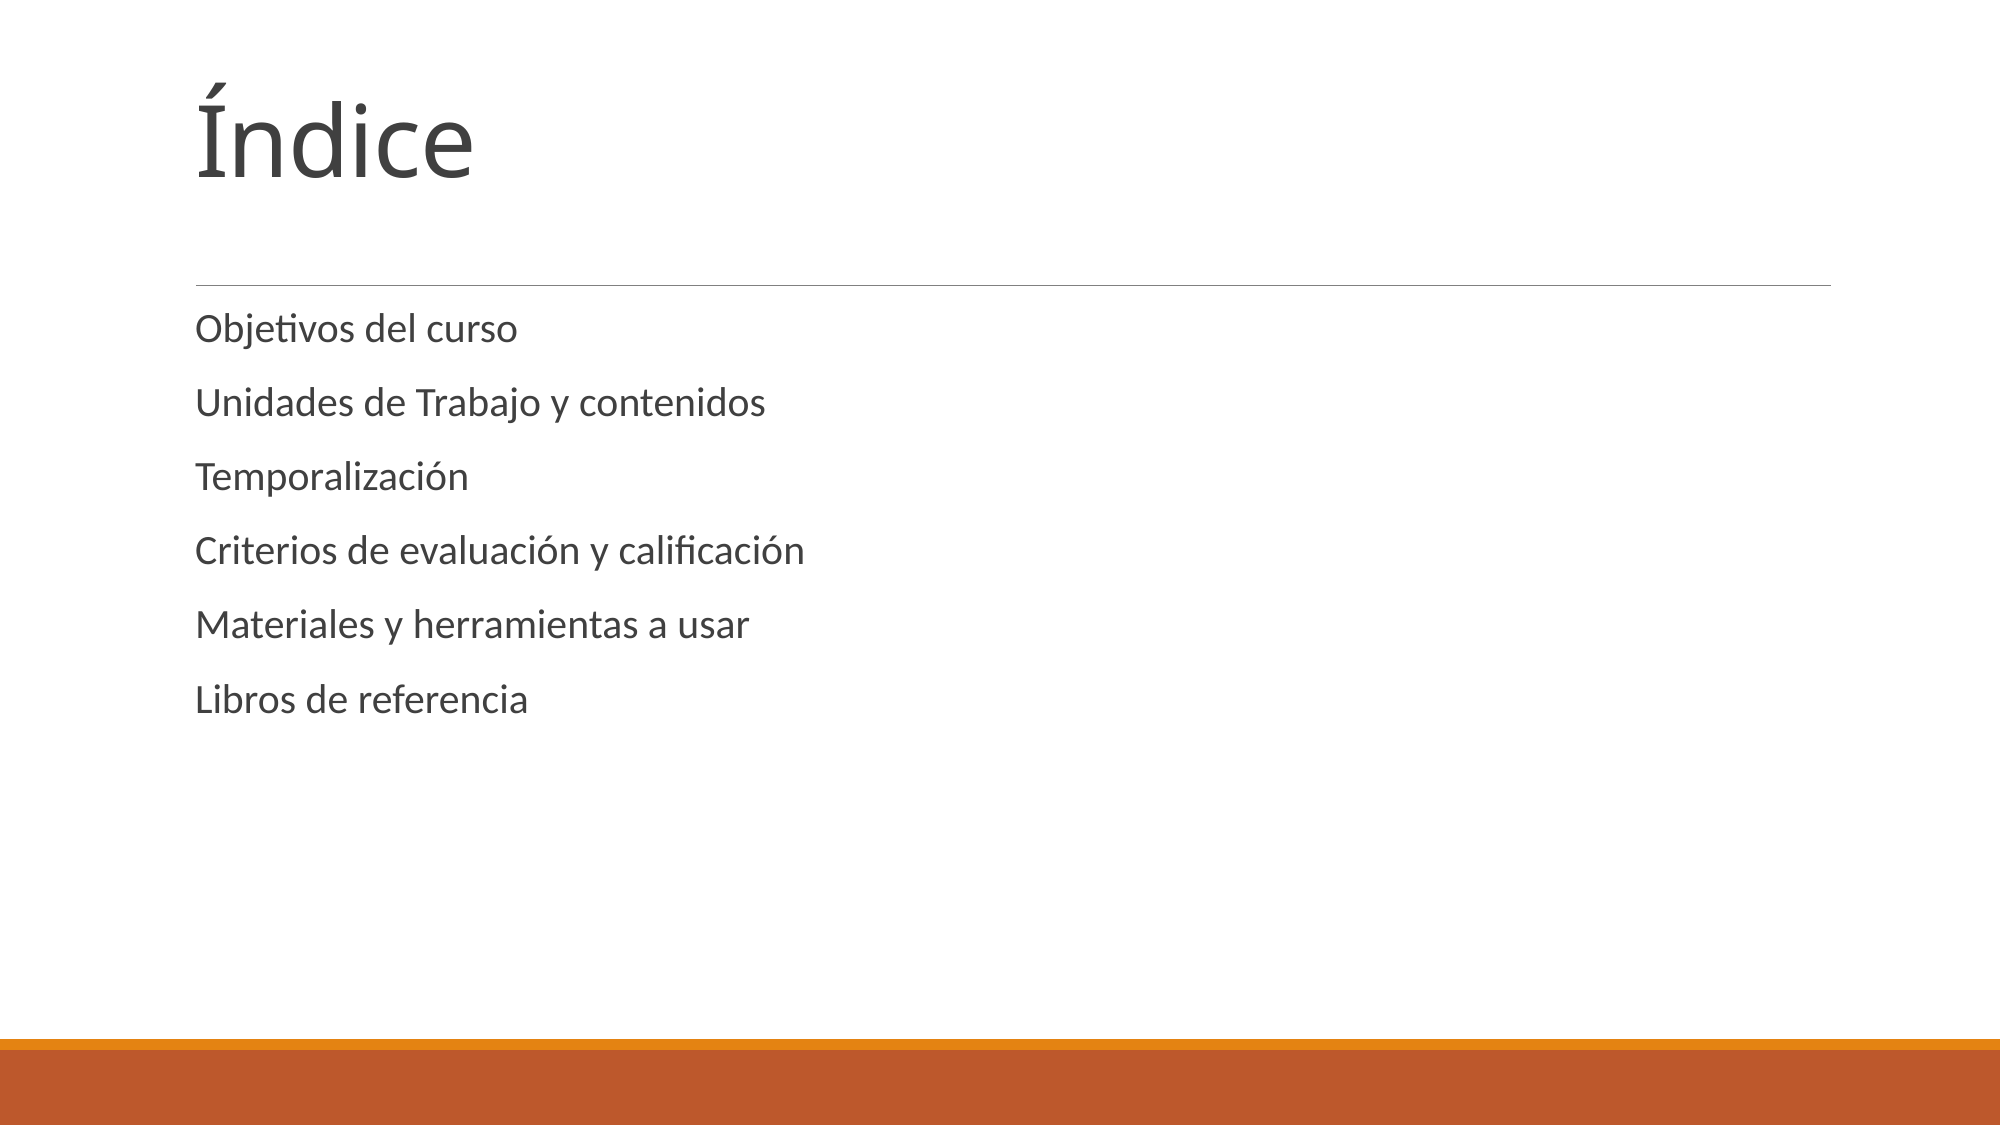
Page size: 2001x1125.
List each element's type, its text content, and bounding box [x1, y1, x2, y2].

list Objetivos del curso Unidades de Trabajo y contenidos Temporalización Criterios de evaluación y calificación Materiales y herramientas a usar Libros de referencia [180, 298, 1830, 959]
title Índice [180, 16, 1830, 206]
